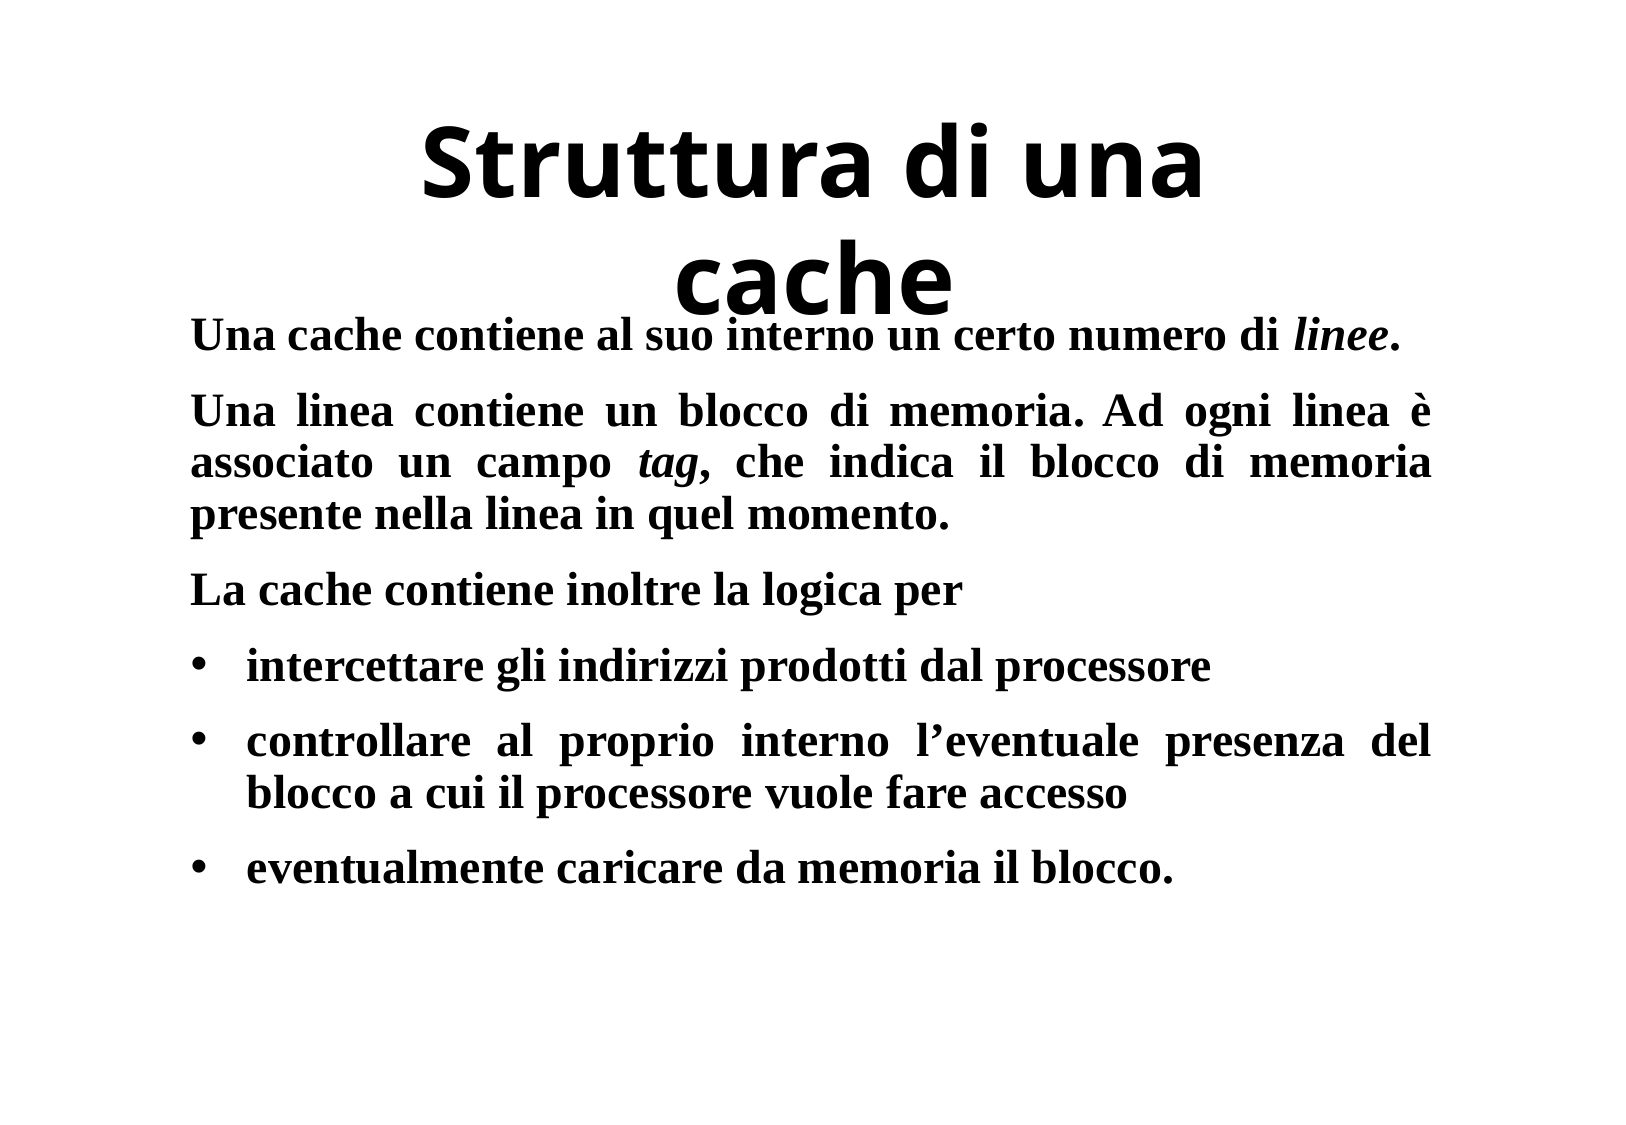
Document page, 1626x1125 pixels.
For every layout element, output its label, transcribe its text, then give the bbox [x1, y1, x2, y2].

list Una cache contiene al suo interno un certo numero di linee. Una linea contiene un blocco di memoria. Ad ogni linea è associato un campo tag, che indica il blocco di memoria presente nella linea in quel momento. La cache contiene inoltre la logica per intercettare gli indirizzi prodotti dal processore controllare al proprio interno l’eventuale presenza del blocco a cui il processore vuole fare accesso eventualmente caricare da memoria il blocco. [176, 302, 1449, 933]
title Struttura di una cache [290, 96, 1339, 220]
